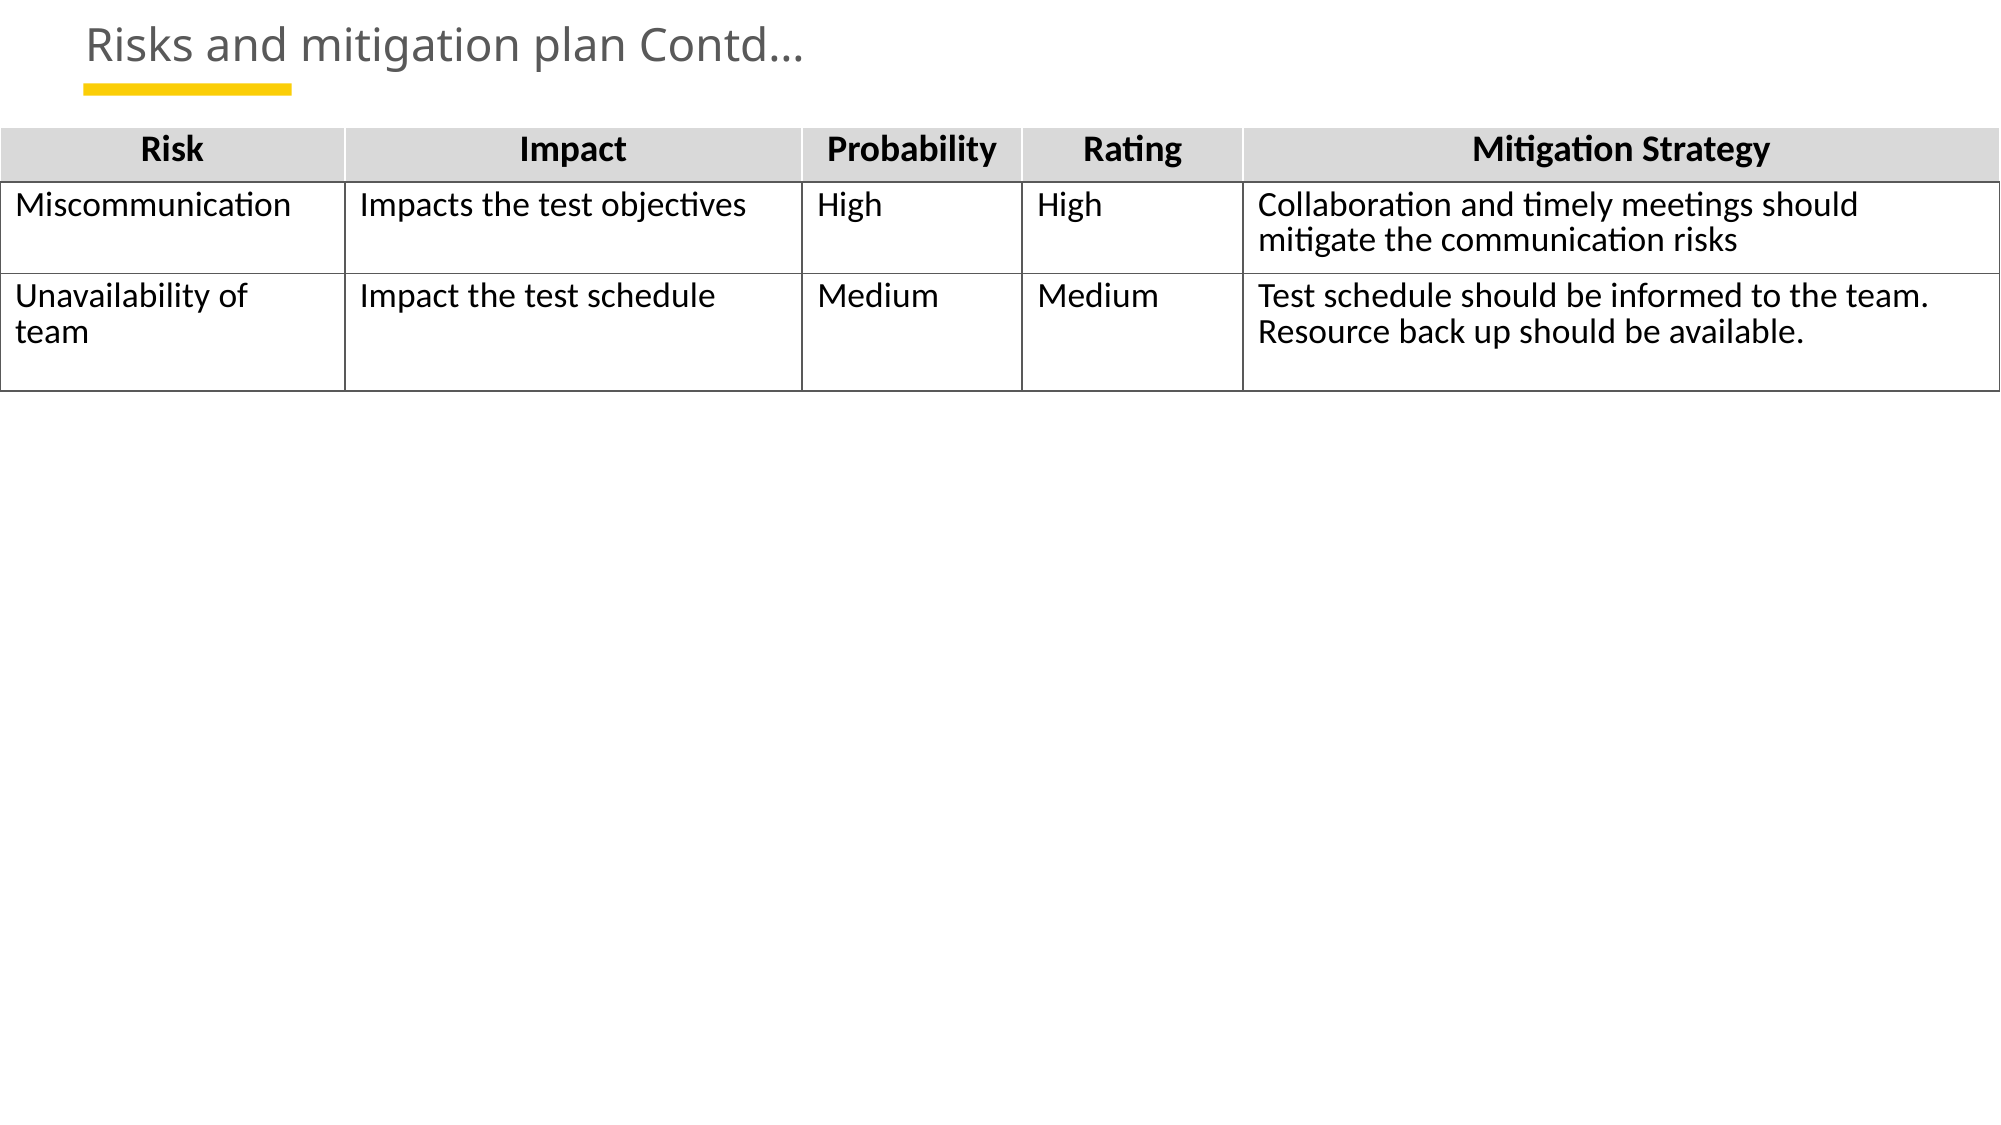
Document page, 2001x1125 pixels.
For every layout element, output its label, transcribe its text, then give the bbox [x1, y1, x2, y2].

title Risks and mitigation plan Contd… [84, 15, 1414, 72]
table_cell Impact the test schedule [346, 274, 801, 390]
table_cell Impacts the test objectives [346, 183, 801, 273]
table_header Mitigation Strategy [1244, 128, 1999, 181]
table_cell High [803, 183, 1021, 273]
table_cell Miscommunication [1, 183, 344, 273]
table_cell Test schedule should be informed to the team. Resource back up should be available. [1244, 274, 1999, 390]
table_header Probability [803, 128, 1021, 181]
table_header Risk [1, 128, 344, 181]
table_cell Collaboration and timely meetings should mitigate the communication risks [1244, 183, 1999, 273]
table_cell High [1023, 183, 1242, 273]
table_header Rating [1023, 128, 1242, 181]
table_cell Unavailability of team [1, 274, 344, 390]
table_cell Medium [1023, 274, 1242, 390]
table_cell Medium [803, 274, 1021, 390]
table_header Impact [346, 128, 801, 181]
